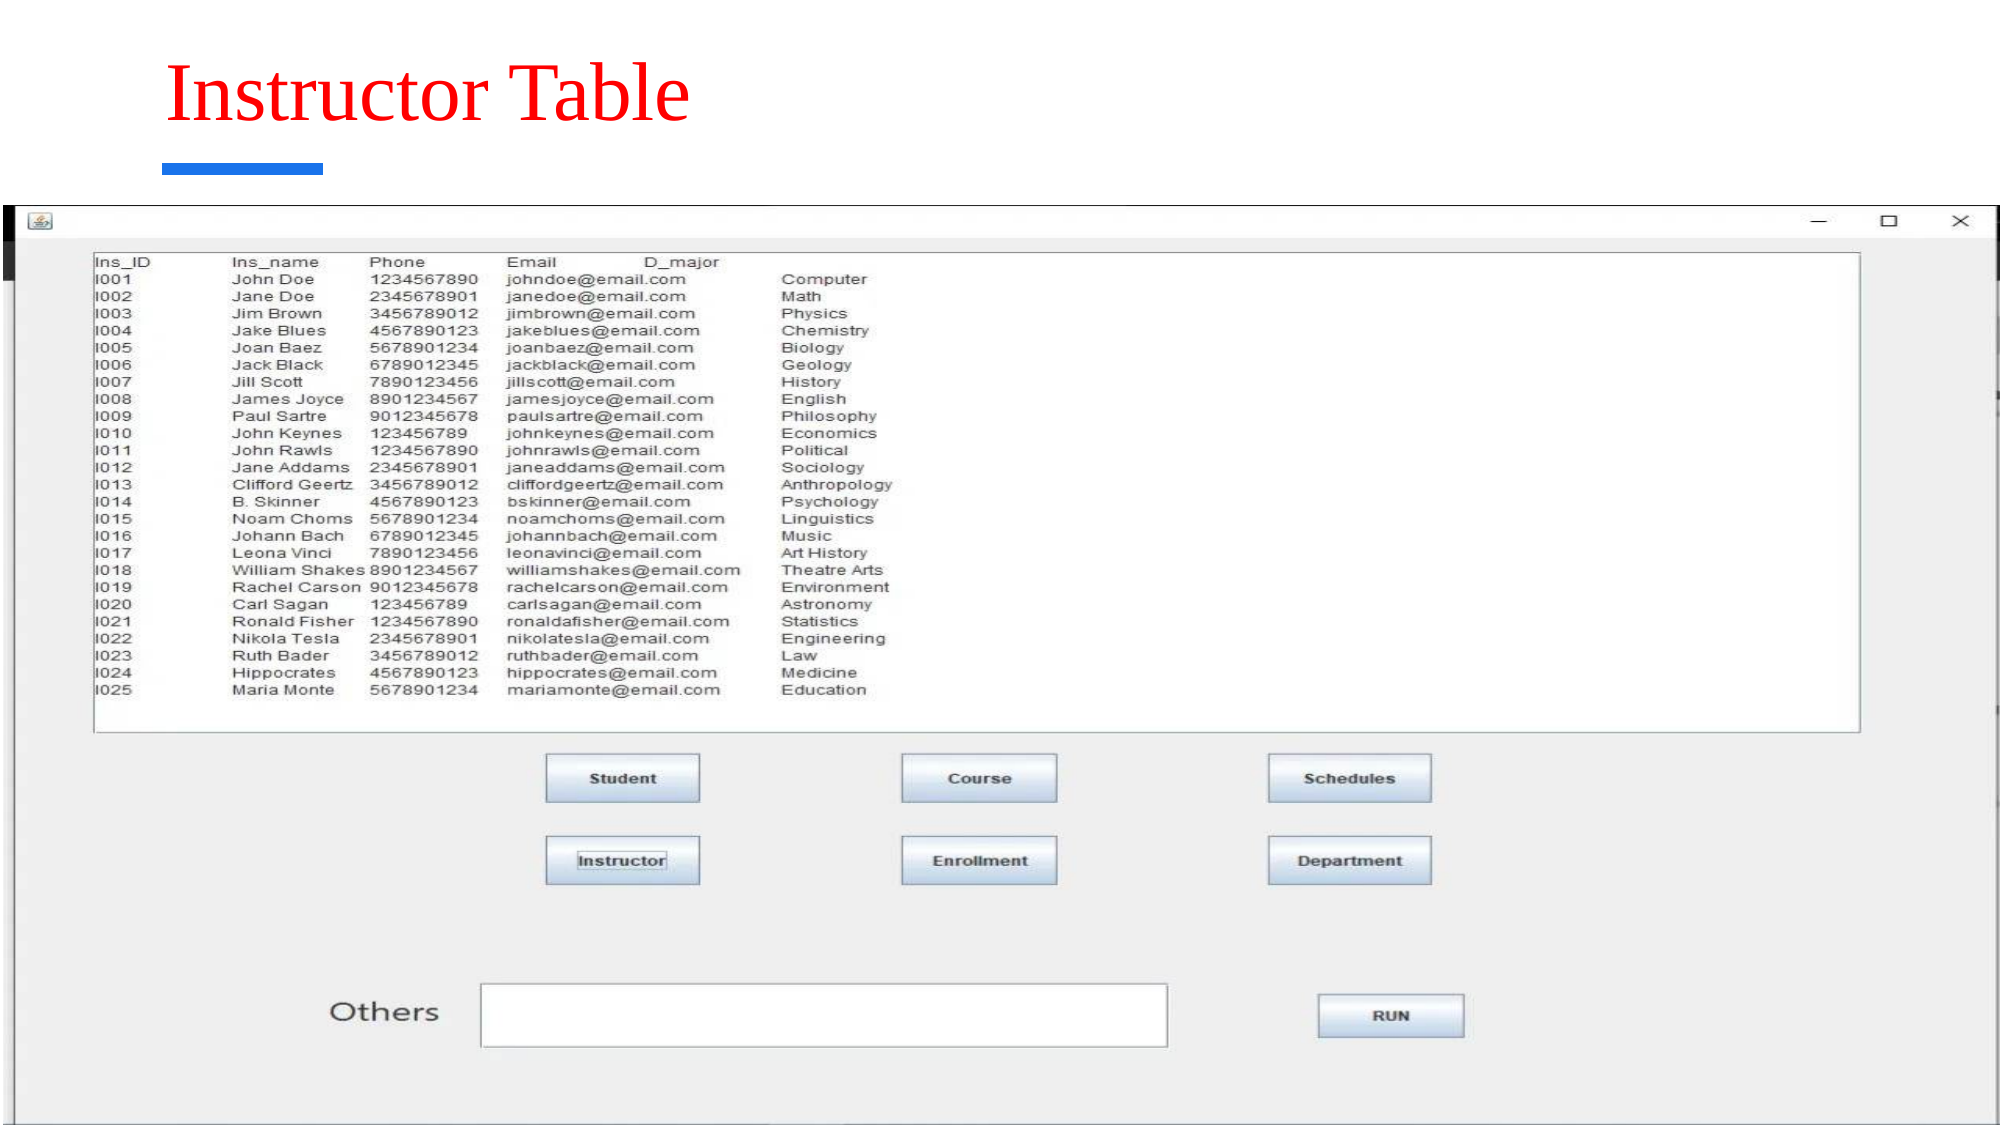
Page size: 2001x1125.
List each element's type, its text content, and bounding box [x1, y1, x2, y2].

title Instructor Table [150, 29, 1850, 205]
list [3, 205, 2000, 1125]
